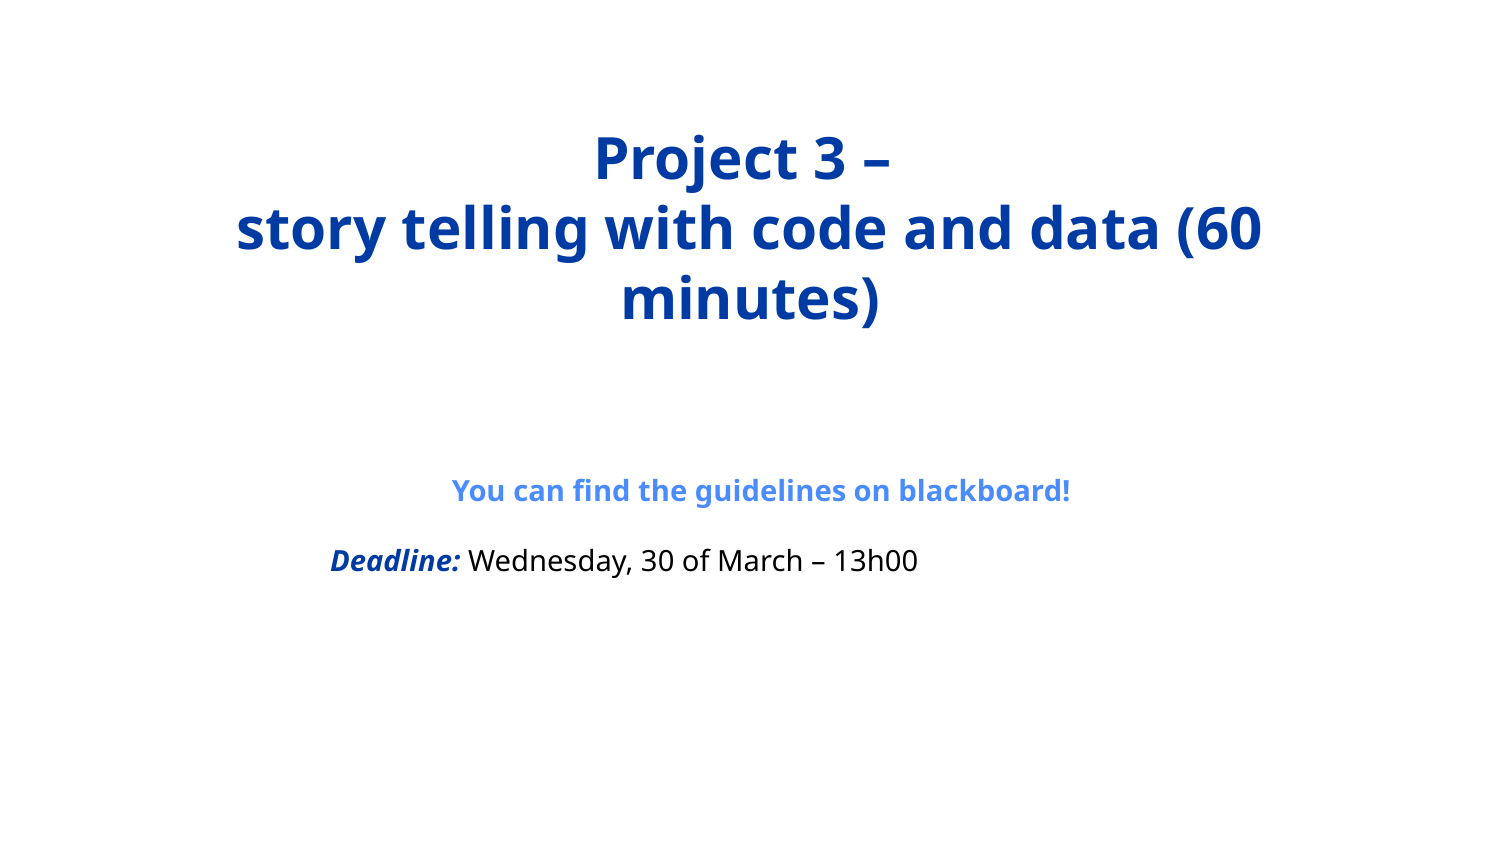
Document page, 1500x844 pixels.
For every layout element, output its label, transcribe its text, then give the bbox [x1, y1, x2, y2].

list You can find the guidelines on blackboard! Deadline: Wednesday, 30 of March – 13h00 [292, 421, 1208, 844]
title Project 3 – story telling with code and data (60 minutes) [116, 106, 1383, 201]
